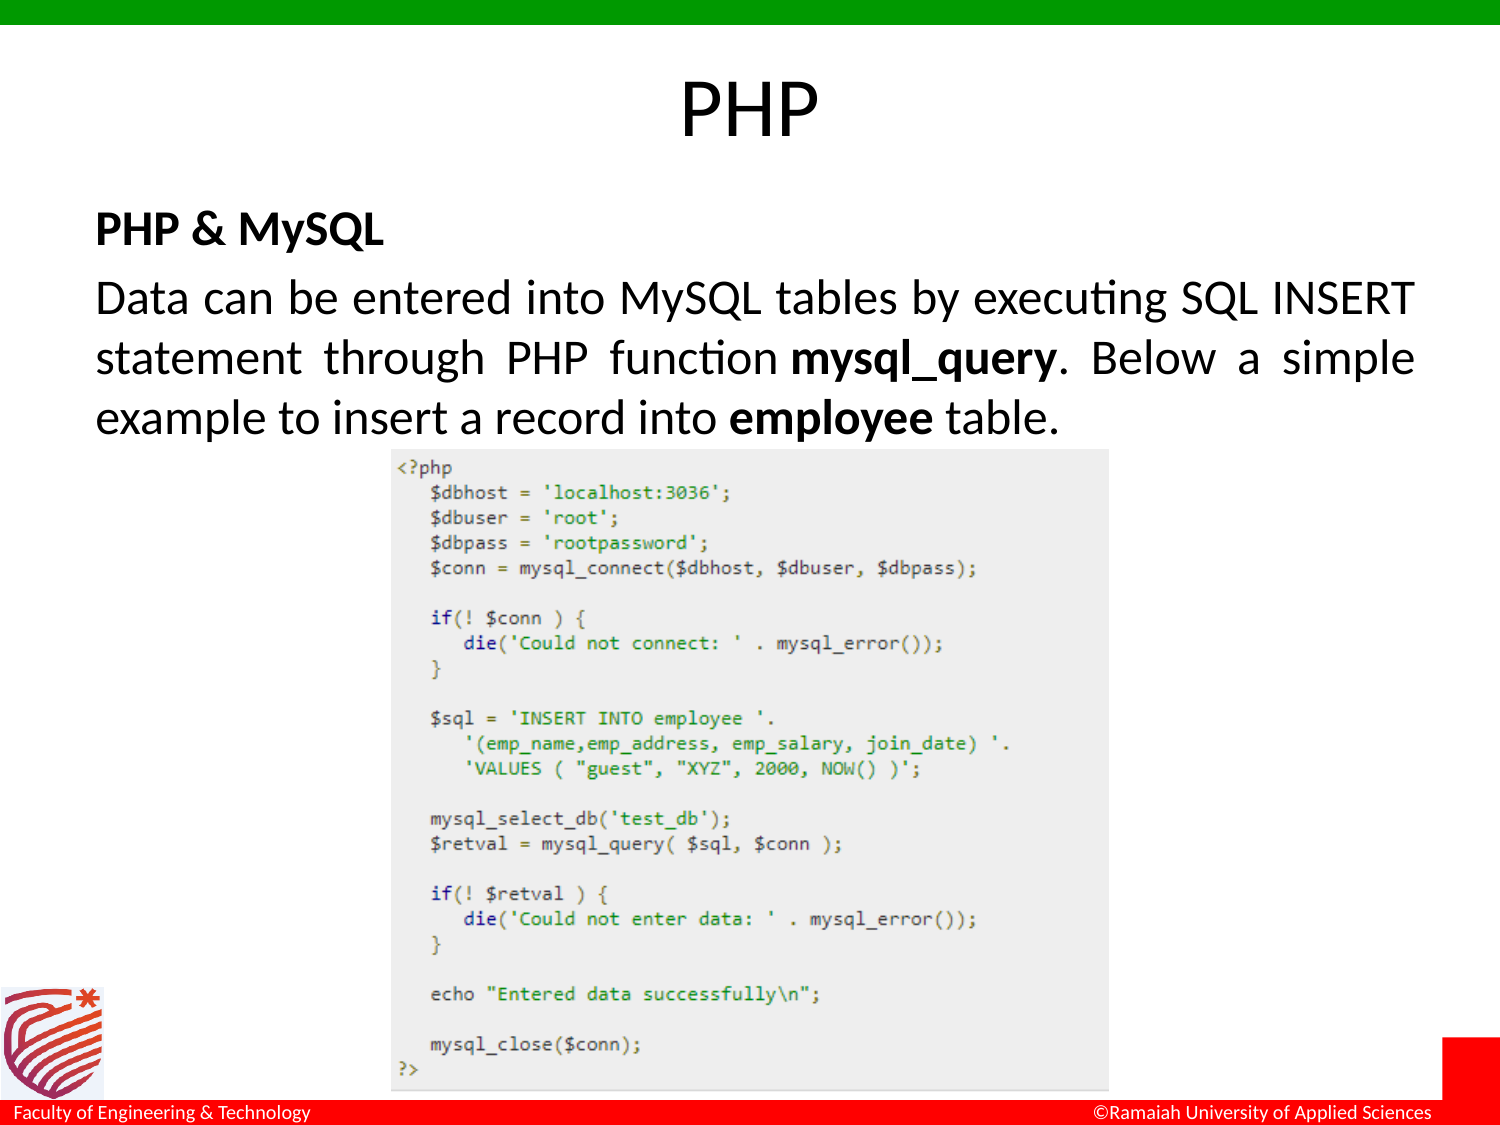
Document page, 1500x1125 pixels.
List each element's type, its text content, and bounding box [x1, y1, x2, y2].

list PHP & MySQL Data can be entered into MySQL tables by executing SQL INSERT statement through PHP function mysql_query. Below a simple example to insert a record into employee table. [80, 187, 1431, 1025]
title PHP [75, 45, 1425, 233]
picture [391, 449, 1109, 1093]
picture [1, 987, 104, 1100]
